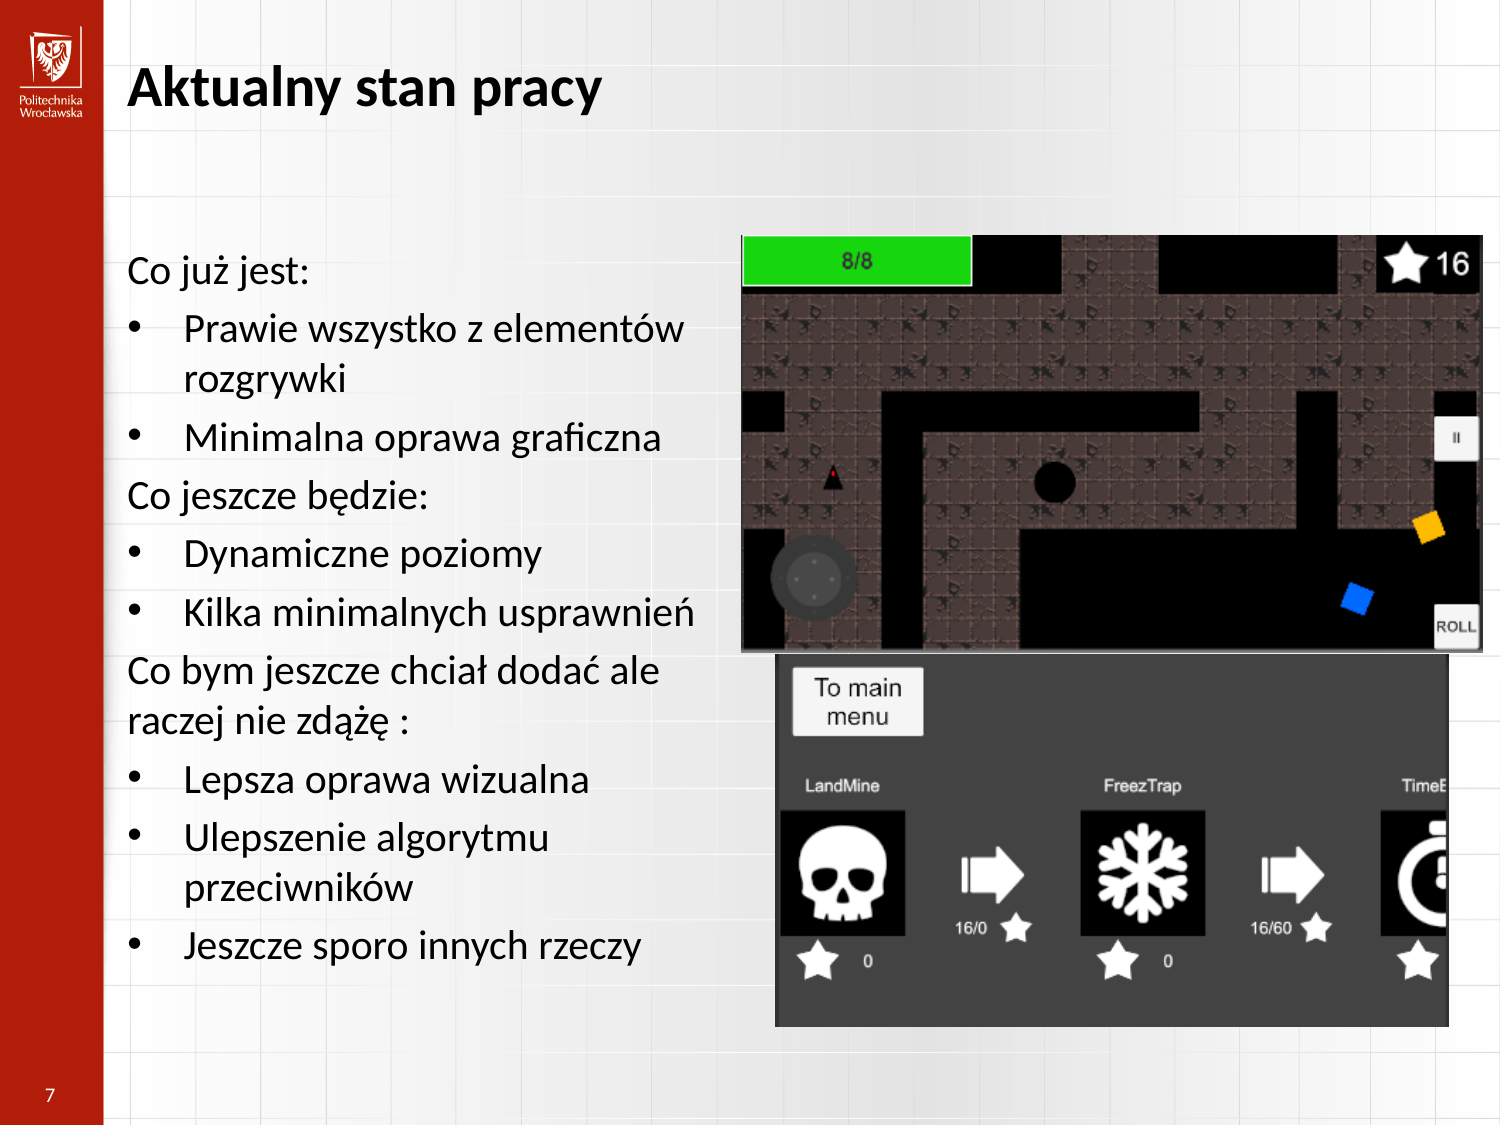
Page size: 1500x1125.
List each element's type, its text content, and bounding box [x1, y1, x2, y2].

list Co już jest: Prawie wszystko z elementów rozgrywki Minimalna oprawa graficzna Co jeszcze będzie: Dynamiczne poziomy Kilka minimalnych usprawnień Co bym jeszcze chciał dodać ale raczej nie zdążę : Lepsza oprawa wizualna Ulepszenie algorytmu przeciwników Jeszcze sporo innych rzeczy [112, 235, 725, 1106]
title Aktualny stan pracy [112, 19, 1483, 126]
picture [0, 0, 1500, 1125]
